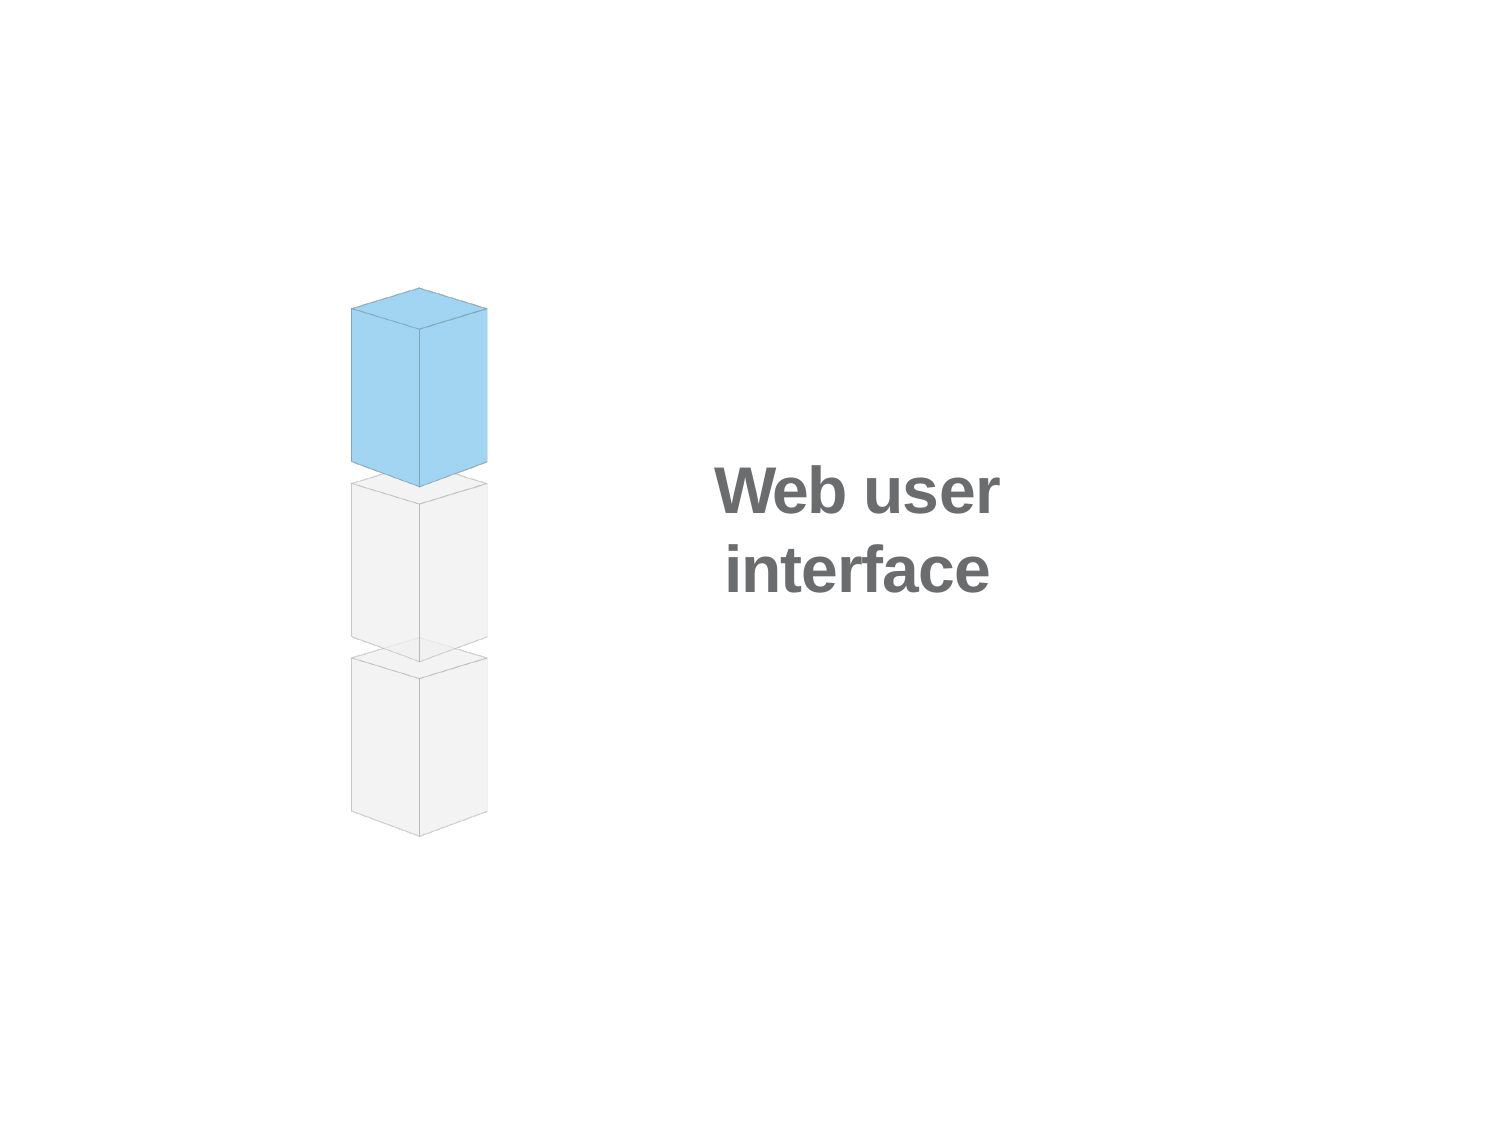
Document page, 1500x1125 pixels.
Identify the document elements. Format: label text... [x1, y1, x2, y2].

title Web user interface [609, 432, 1105, 621]
text_box [350, 287, 488, 838]
